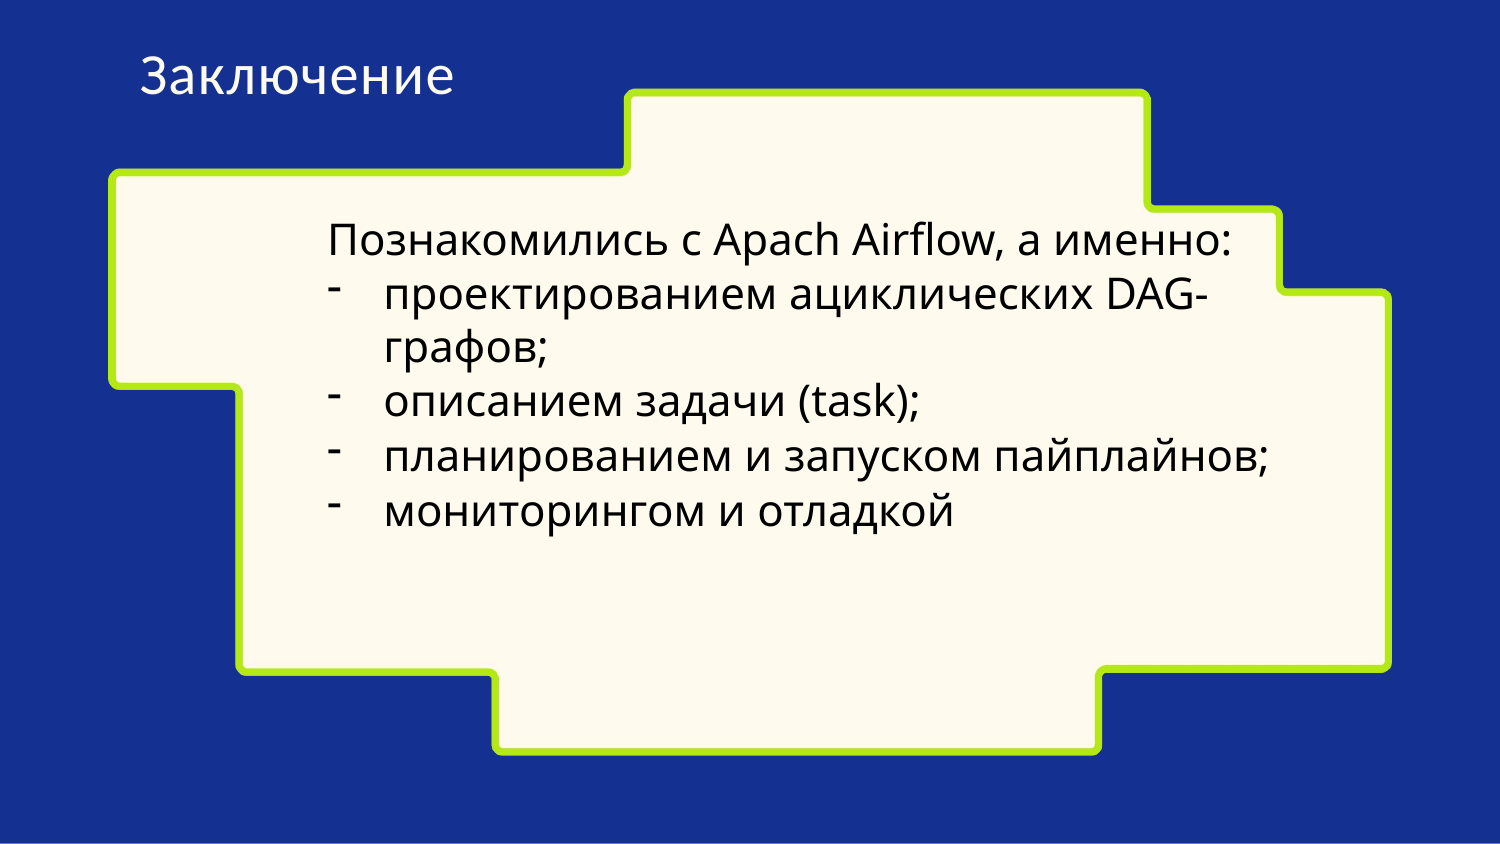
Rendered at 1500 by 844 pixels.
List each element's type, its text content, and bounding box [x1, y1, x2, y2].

text_box Познакомились с Apach Airflow, а именно: проектированием ациклических DAG-графов; описанием задачи (task); планированием и запуском пайплайнов; мониторингом и отладкой [324, 209, 1274, 590]
picture [108, 88, 1392, 756]
text_box Заключение [137, 34, 644, 107]
